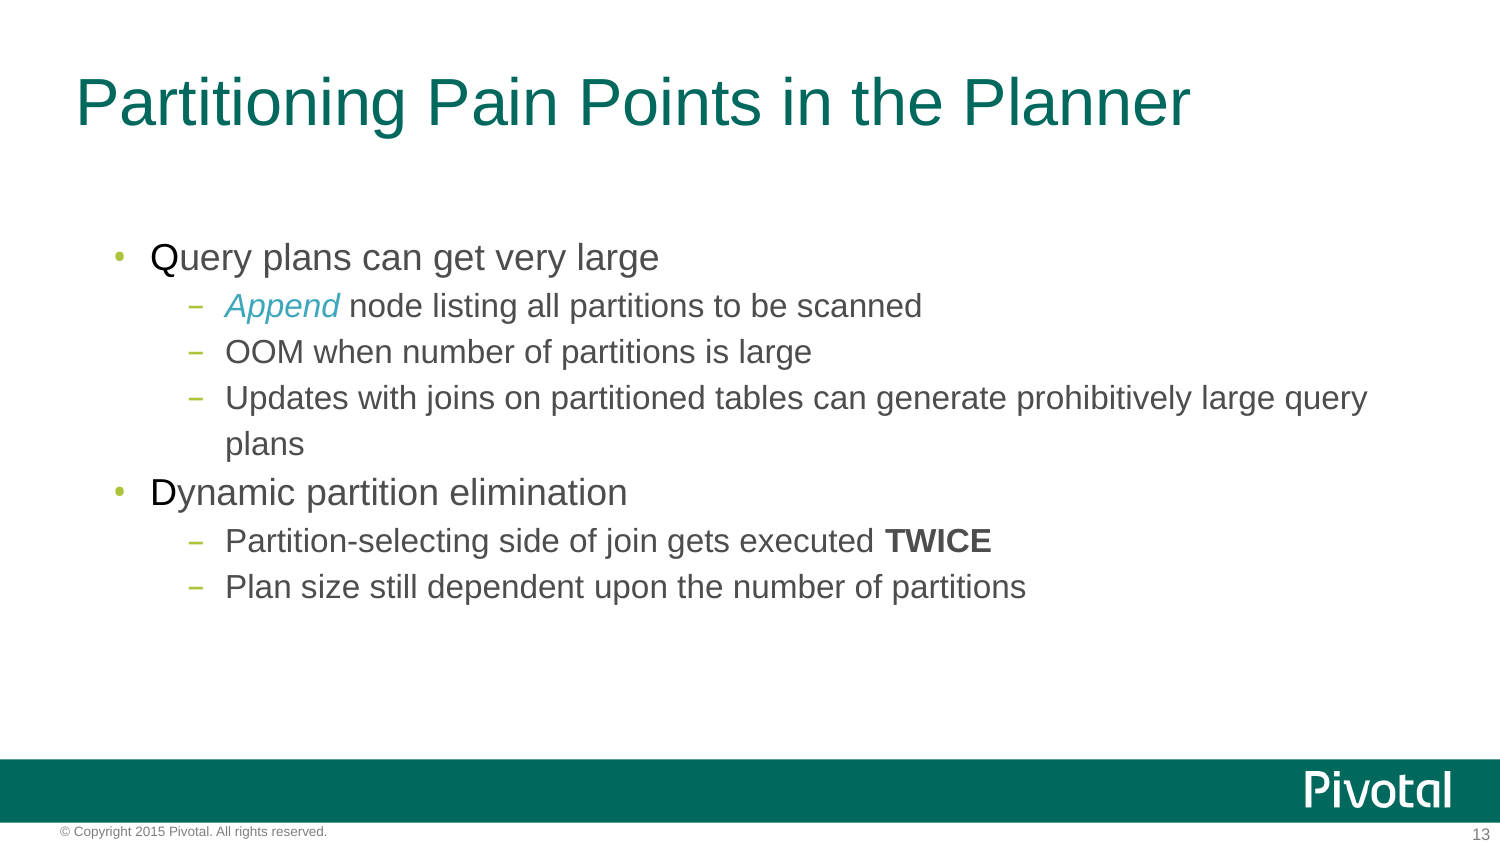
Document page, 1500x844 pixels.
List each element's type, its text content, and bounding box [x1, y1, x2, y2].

list Query plans can get very large Append node listing all partitions to be scanned OOM when number of partitions is large Updates with joins on partitioned tables can generate prohibitively large query plans Dynamic partition elimination Partition-selecting side of join gets executed TWICE Plan size still dependent upon the number of partitions [60, 211, 1440, 767]
title Partitioning Pain Points in the Planner [60, 53, 1440, 129]
picture [1304, 768, 1452, 811]
